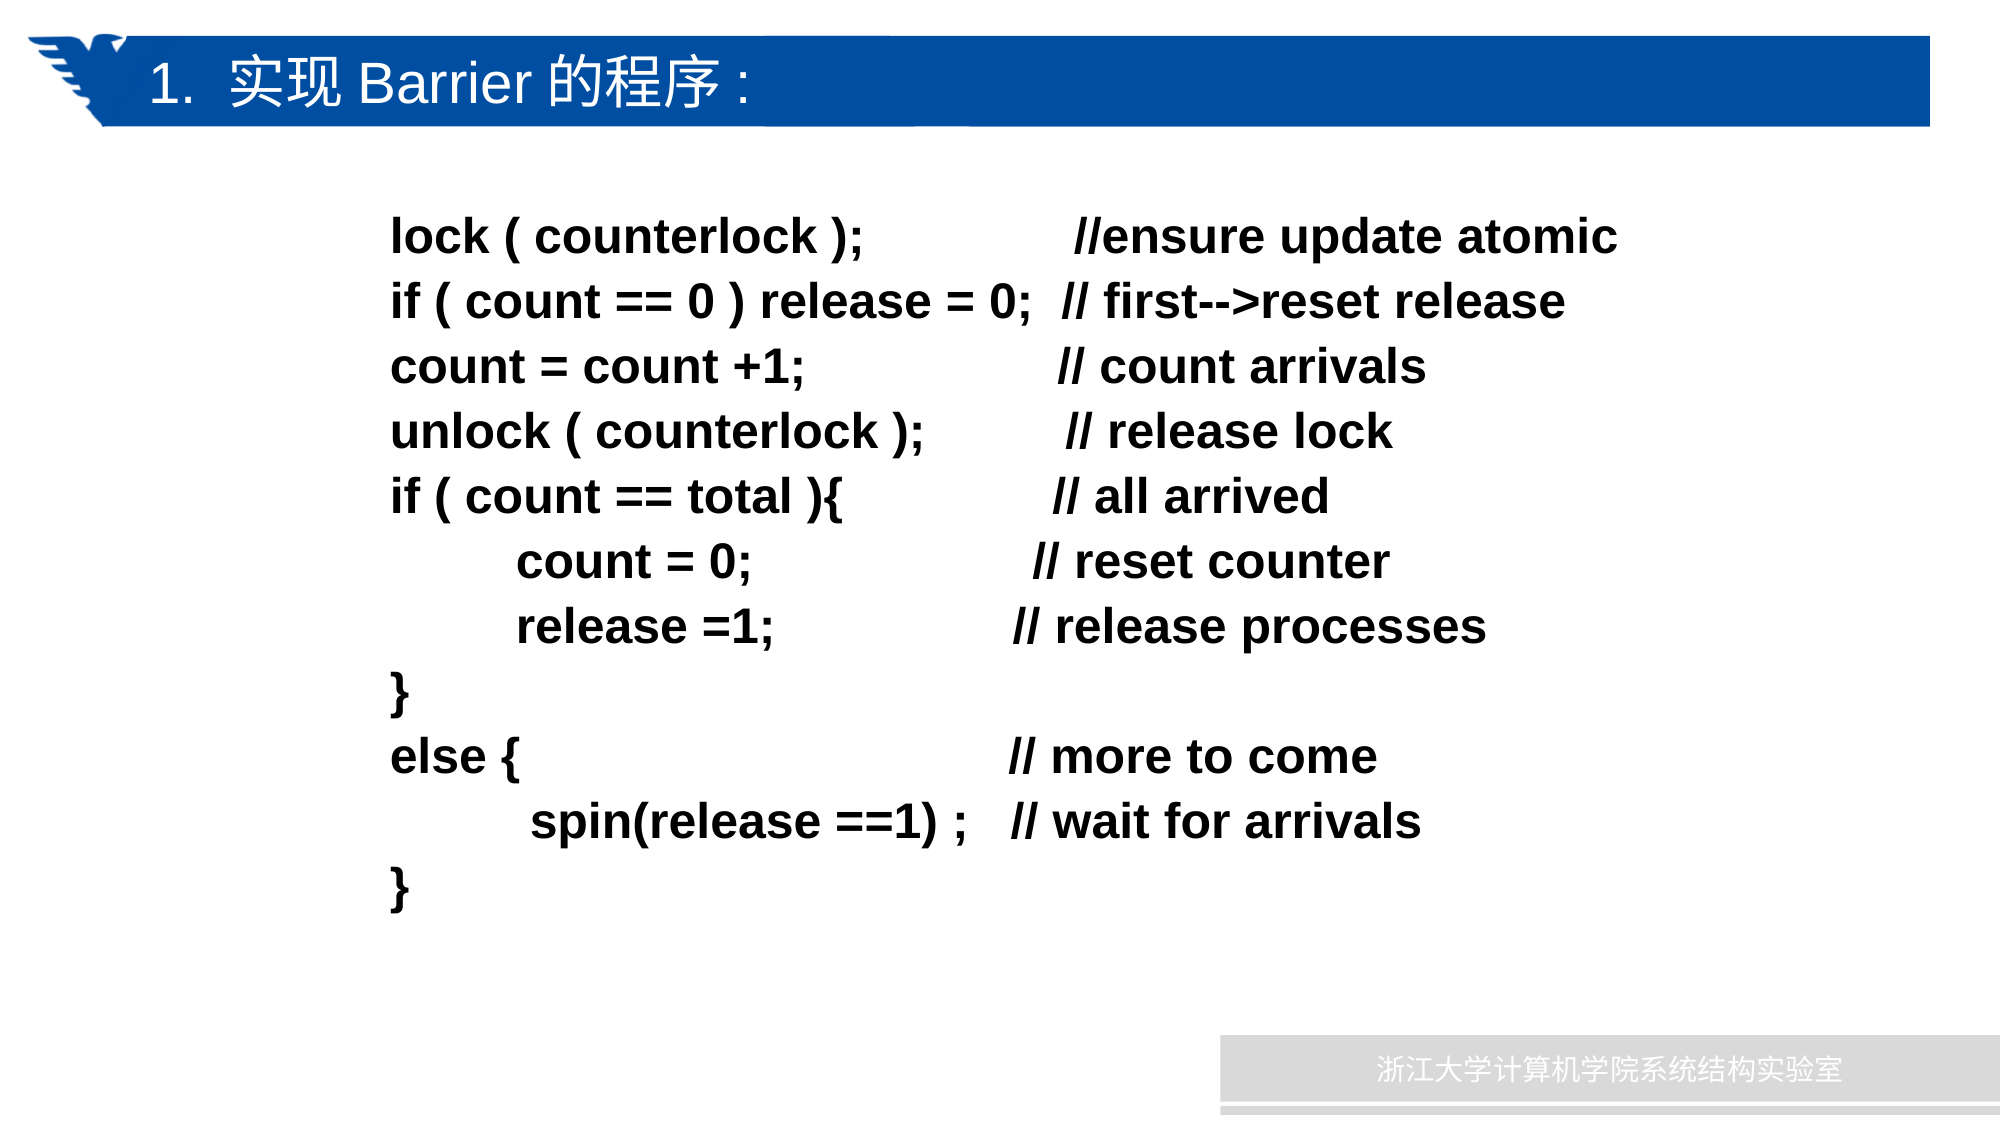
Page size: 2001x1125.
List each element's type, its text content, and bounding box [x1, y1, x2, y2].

list lock ( counterlock ); //ensure update atomic if ( count == 0 ) release = 0; // first-->reset release count = count +1; // count arrivals unlock ( counterlock ); // release lock if ( count == total ){ // all arrived count = 0; // reset counter release =1; // release processes } else { // more to come spin(release ==1) ; // wait for arrivals } [375, 196, 1650, 953]
picture [7, 19, 197, 127]
title 1. 实现Barrier的程序: [133, 37, 1796, 188]
